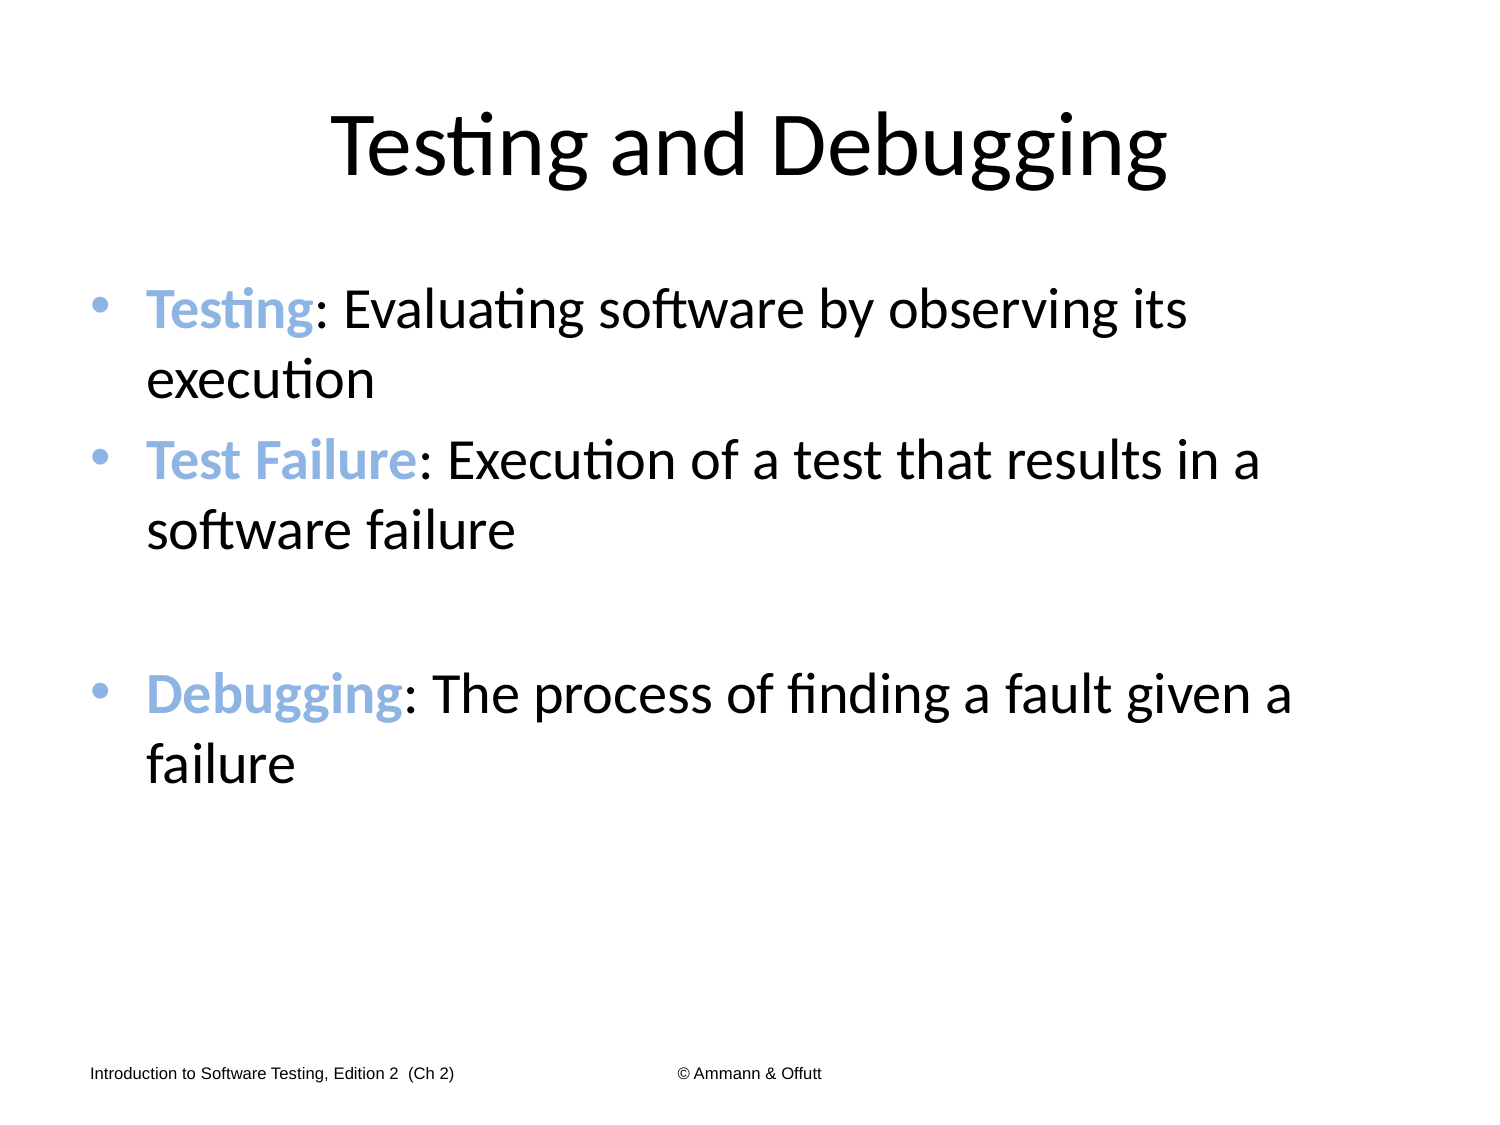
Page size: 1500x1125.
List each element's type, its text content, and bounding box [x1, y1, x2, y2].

title Testing and Debugging [75, 45, 1425, 233]
footer © Ammann & Offutt [512, 1042, 988, 1103]
list Testing: Evaluating software by observing its execution Test Failure: Execution of a test that results in a software failure Debugging: The process of finding a fault given a failure [75, 262, 1425, 1005]
slide_number Introduction to Software Testing, Edition 2 (Ch 2) [75, 1042, 512, 1103]
